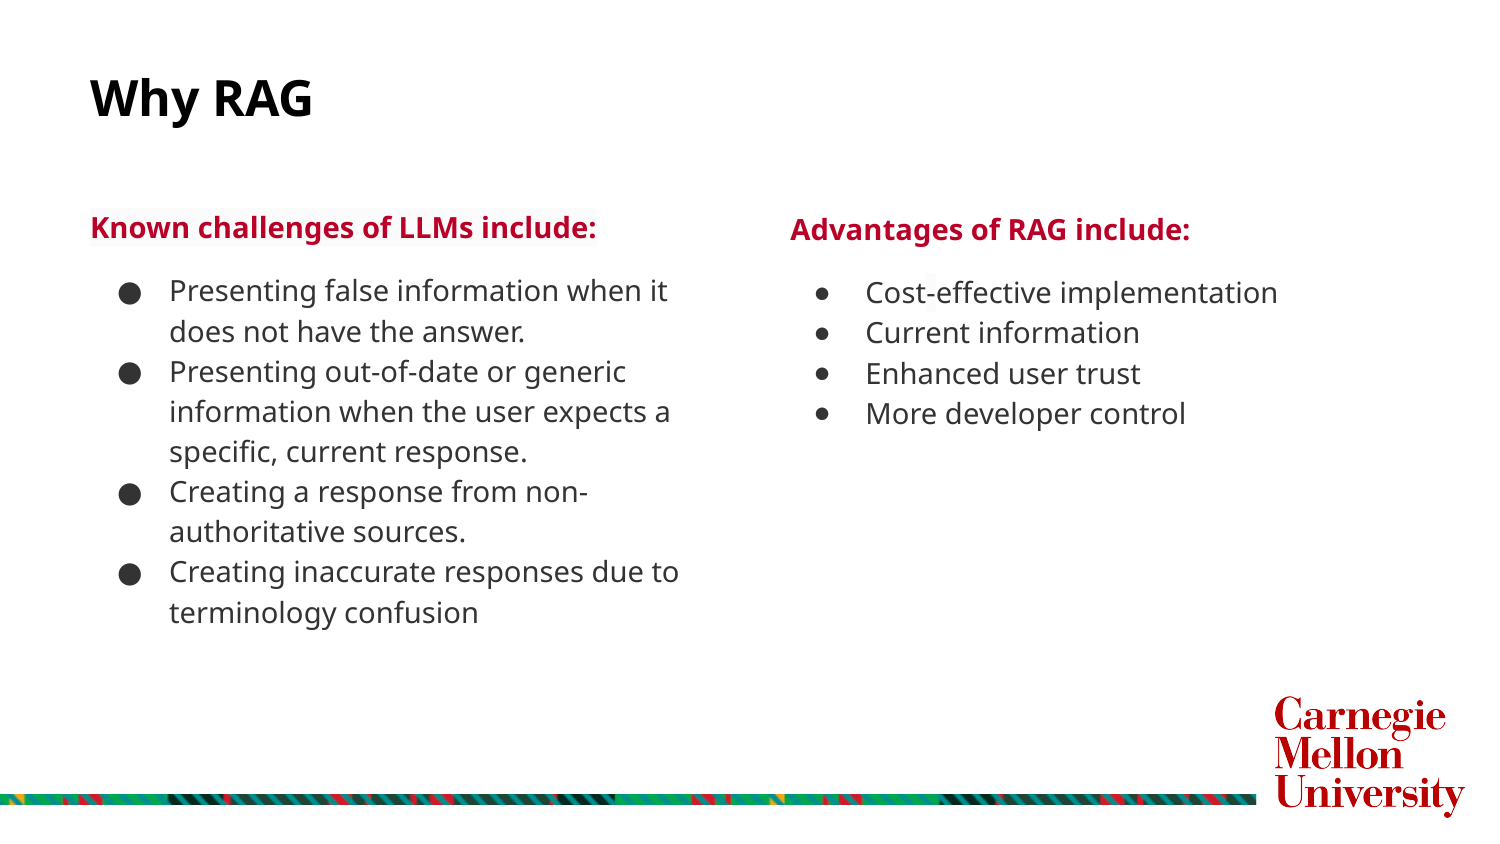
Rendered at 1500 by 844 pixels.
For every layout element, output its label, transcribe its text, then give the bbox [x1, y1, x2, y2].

list Advantages of RAG include: Cost-effective implementation Current information Enhanced user trust More developer control [775, 198, 1425, 762]
picture [0, 794, 1257, 805]
title Why RAG [75, 59, 1425, 160]
list Known challenges of LLMs include: Presenting false information when it does not have the answer. Presenting out-of-date or generic information when the user expects a specific, current response. Creating a response from non-authoritative sources. Creating inaccurate responses due to terminology confusion [75, 196, 725, 760]
picture [1275, 696, 1465, 818]
